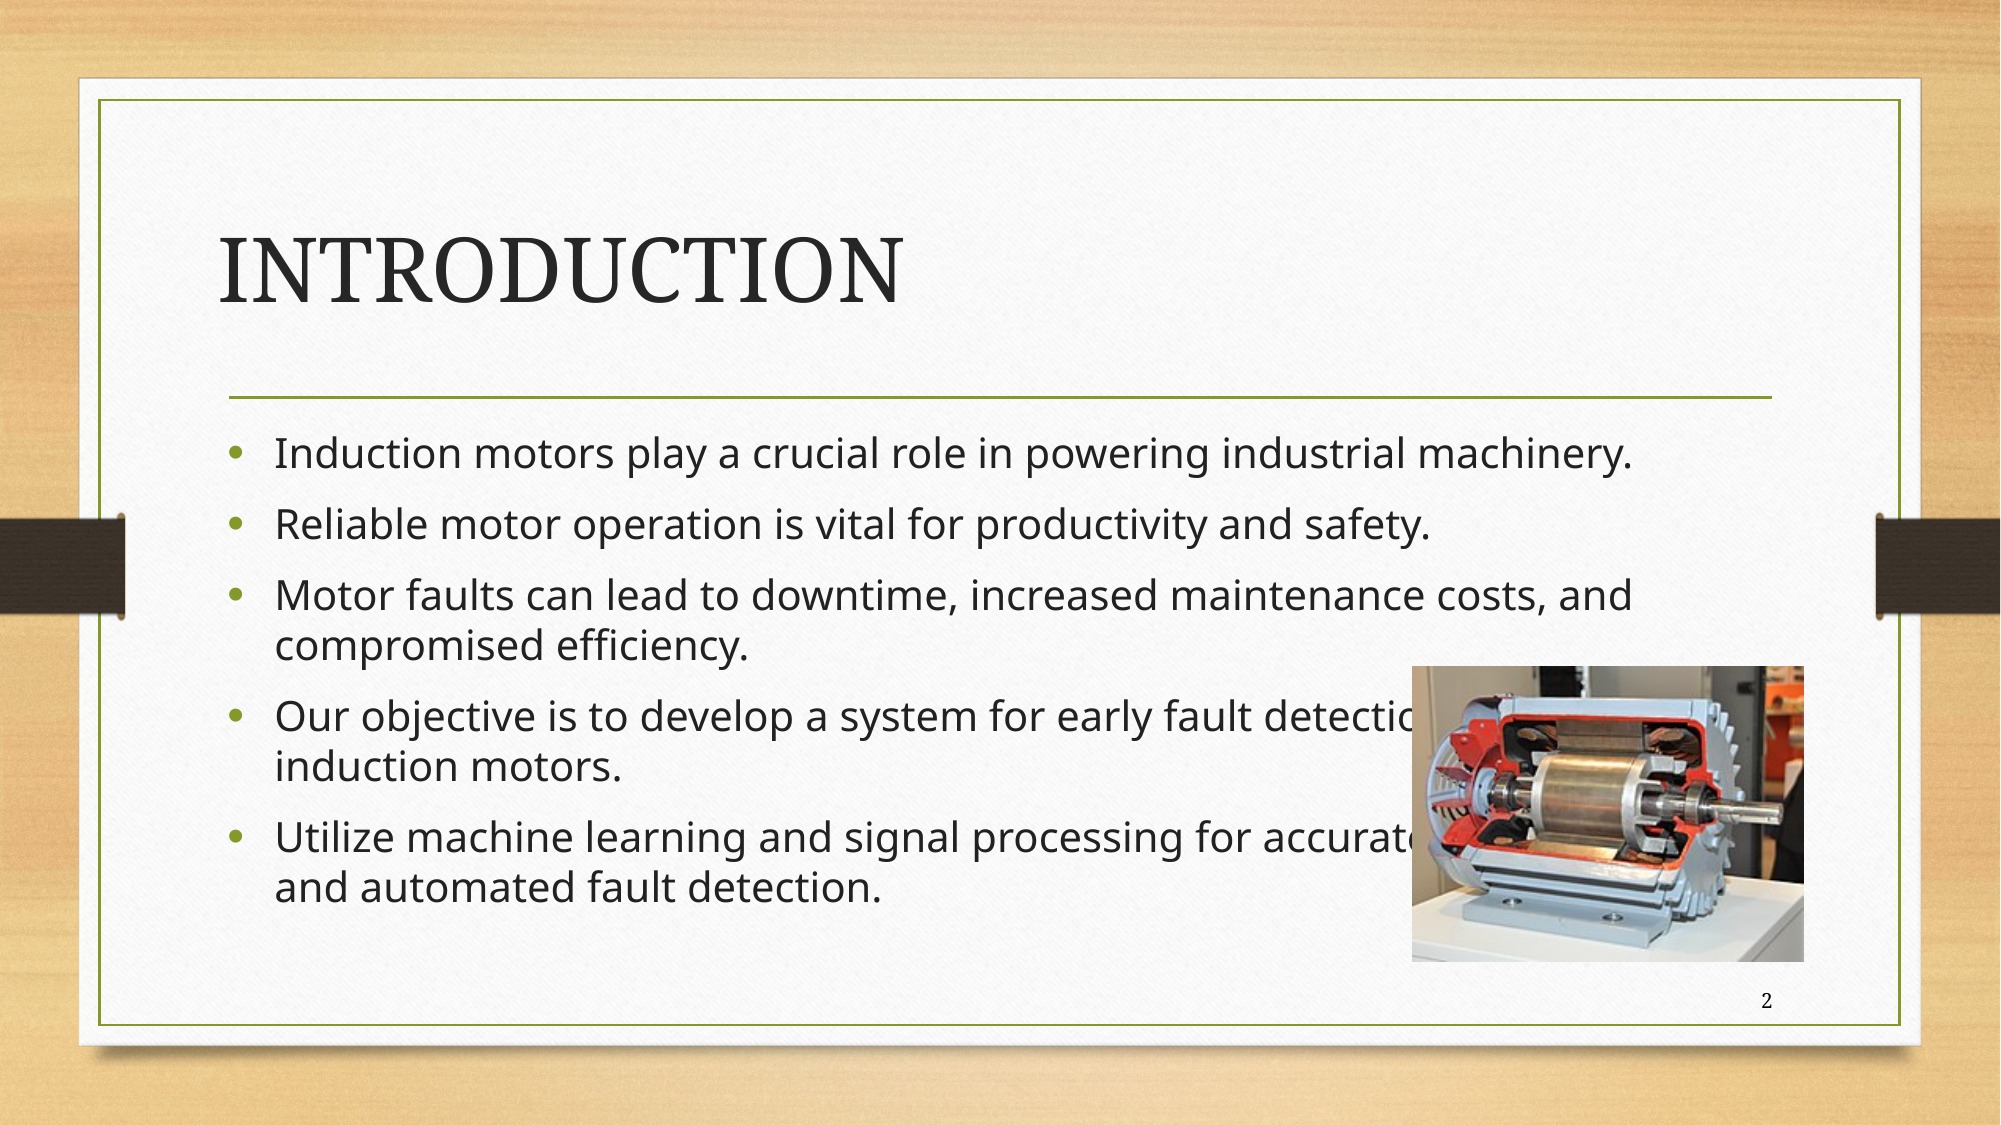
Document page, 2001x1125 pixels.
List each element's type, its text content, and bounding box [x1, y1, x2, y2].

picture [0, 0, 2001, 1125]
list Induction motors play a crucial role in powering industrial machinery. Reliable motor operation is vital for productivity and safety. Motor faults can lead to downtime, increased maintenance costs, and compromised efficiency. Our objective is to develop a system for early fault detection in induction motors. Utilize machine learning and signal processing for accurate and automated fault detection. [212, 419, 1804, 1012]
title INTRODUCTION [170, 204, 954, 329]
slide_number 2 [1698, 979, 1788, 1025]
